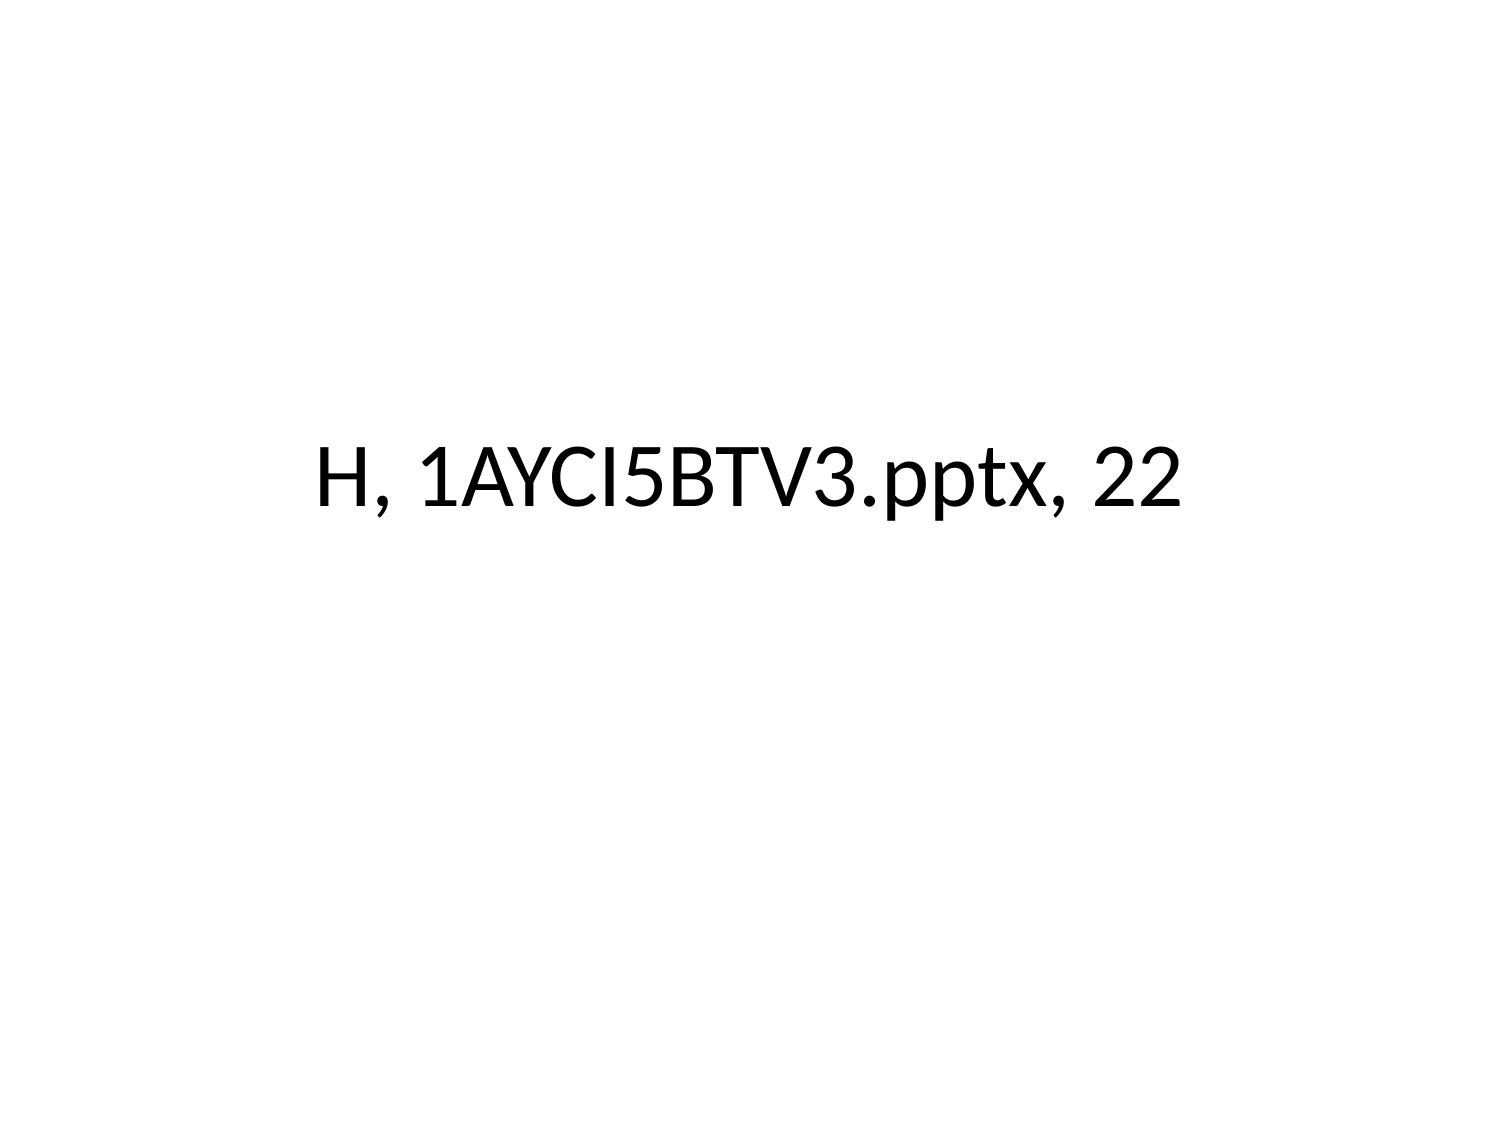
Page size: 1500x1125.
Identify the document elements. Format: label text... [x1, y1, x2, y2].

title H, 1AYCI5BTV3.pptx, 22 [112, 349, 1388, 591]
